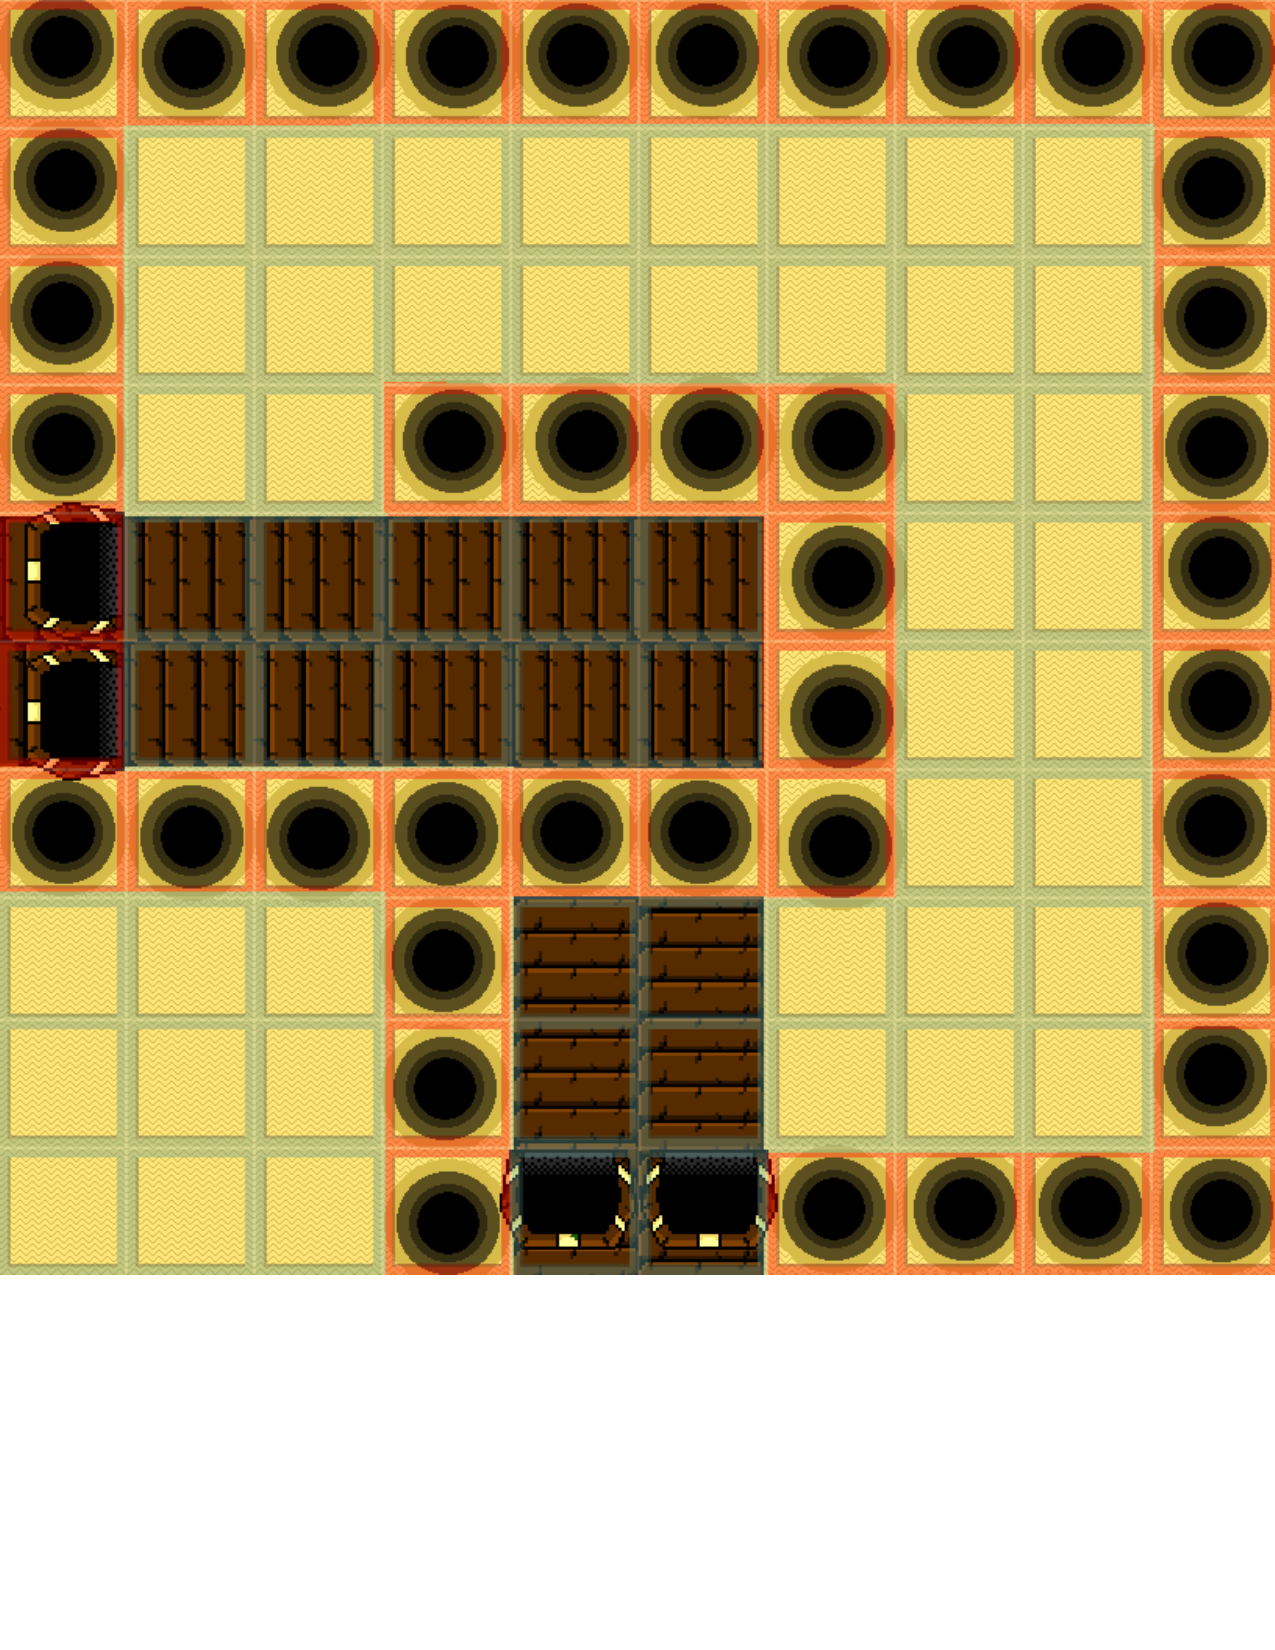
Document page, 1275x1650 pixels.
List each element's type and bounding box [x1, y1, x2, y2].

picture [0, 0, 1275, 1275]
